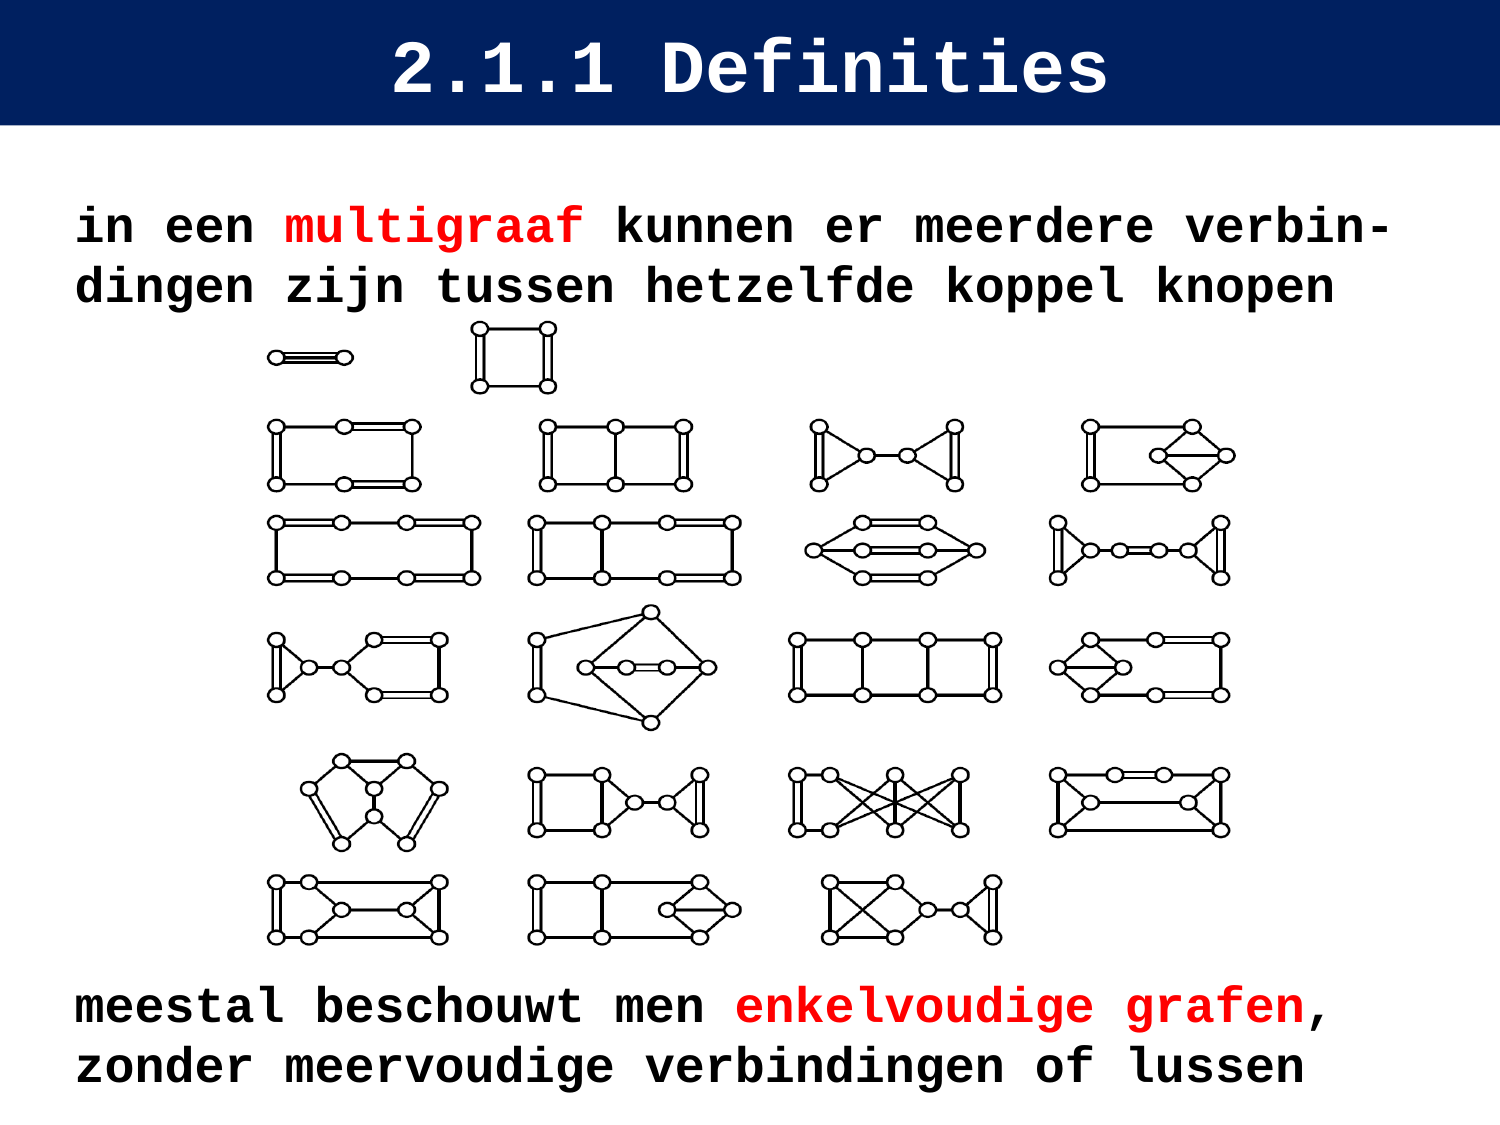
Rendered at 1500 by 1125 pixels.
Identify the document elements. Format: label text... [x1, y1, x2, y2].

list in een multigraaf kunnen er meerdere verbin-dingen zijn tussen hetzelfde koppel knopen meestal beschouwt men enkelvoudige grafen, zonder meervoudige verbindingen of lussen [0, 125, 1500, 1125]
picture [263, 317, 1237, 949]
title 2.1.1 Definities [0, 0, 1500, 125]
